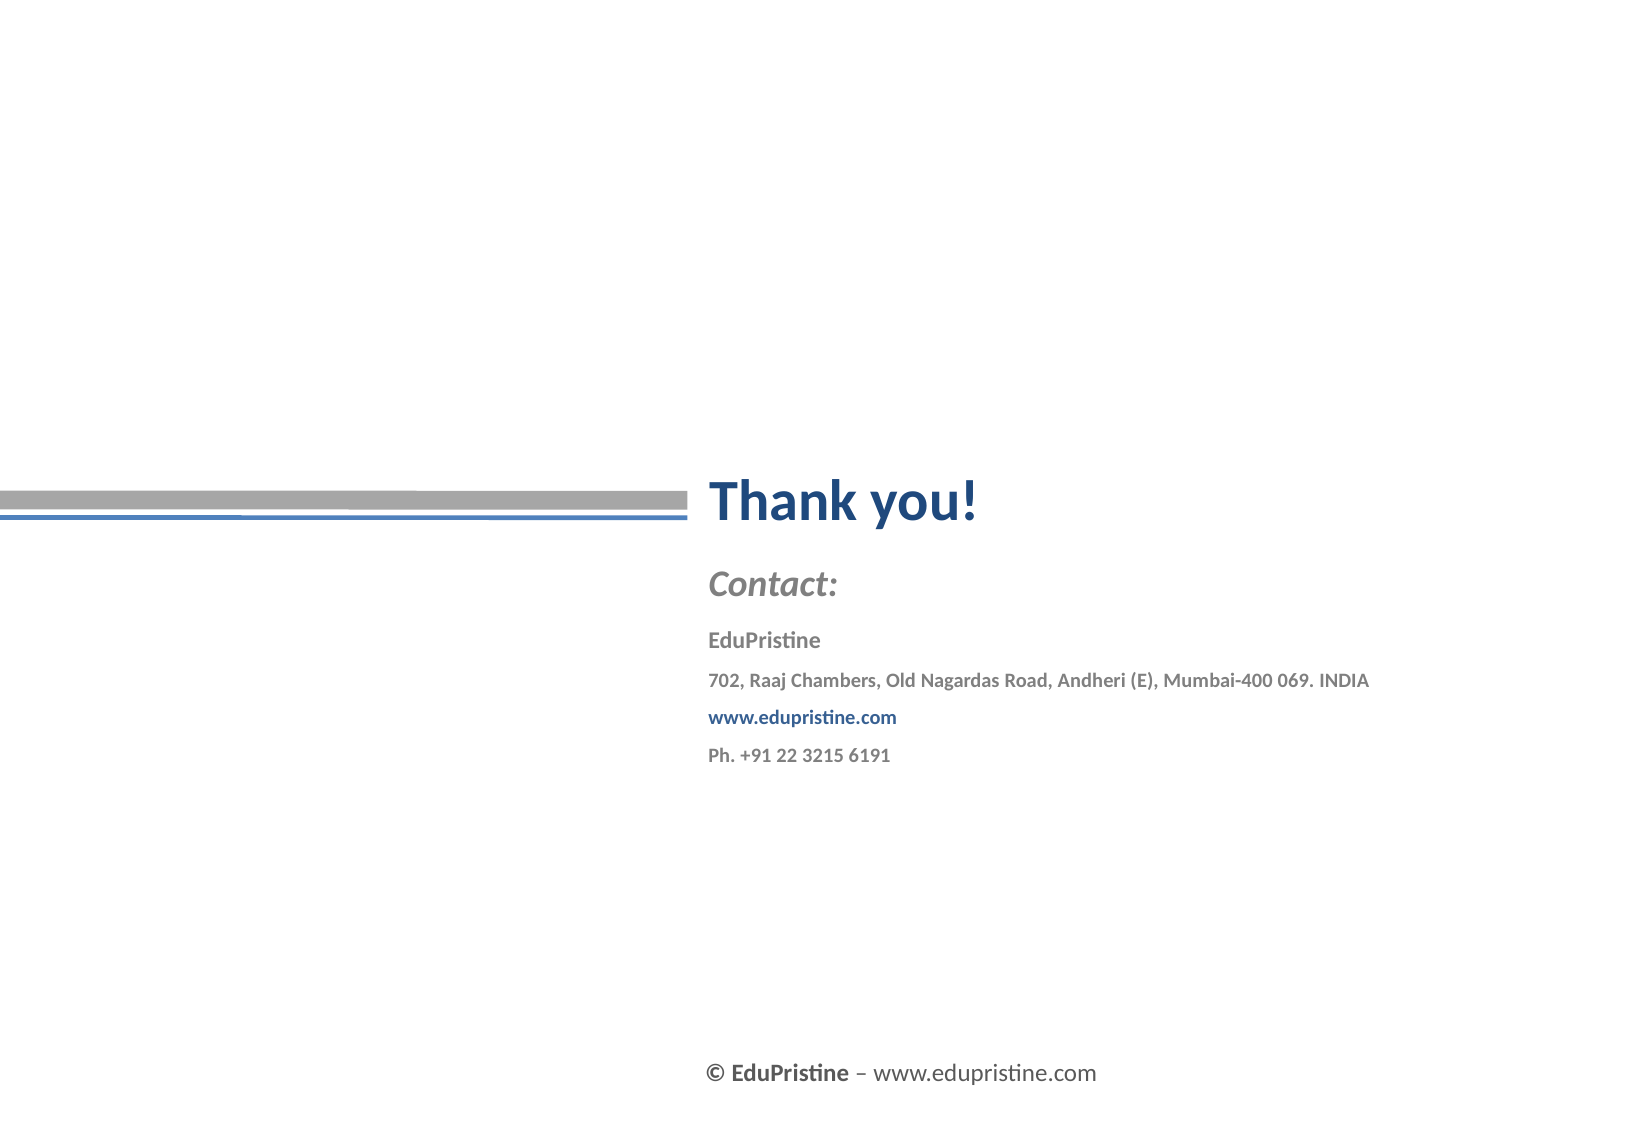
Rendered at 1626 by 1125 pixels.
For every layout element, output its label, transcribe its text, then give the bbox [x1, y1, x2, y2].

title EduPristine 702, Raaj Chambers, Old Nagardas Road, Andheri (E), Mumbai-400 069. INDIA www.edupristine.com Ph. +91 22 3215 6191 [708, 608, 1550, 775]
